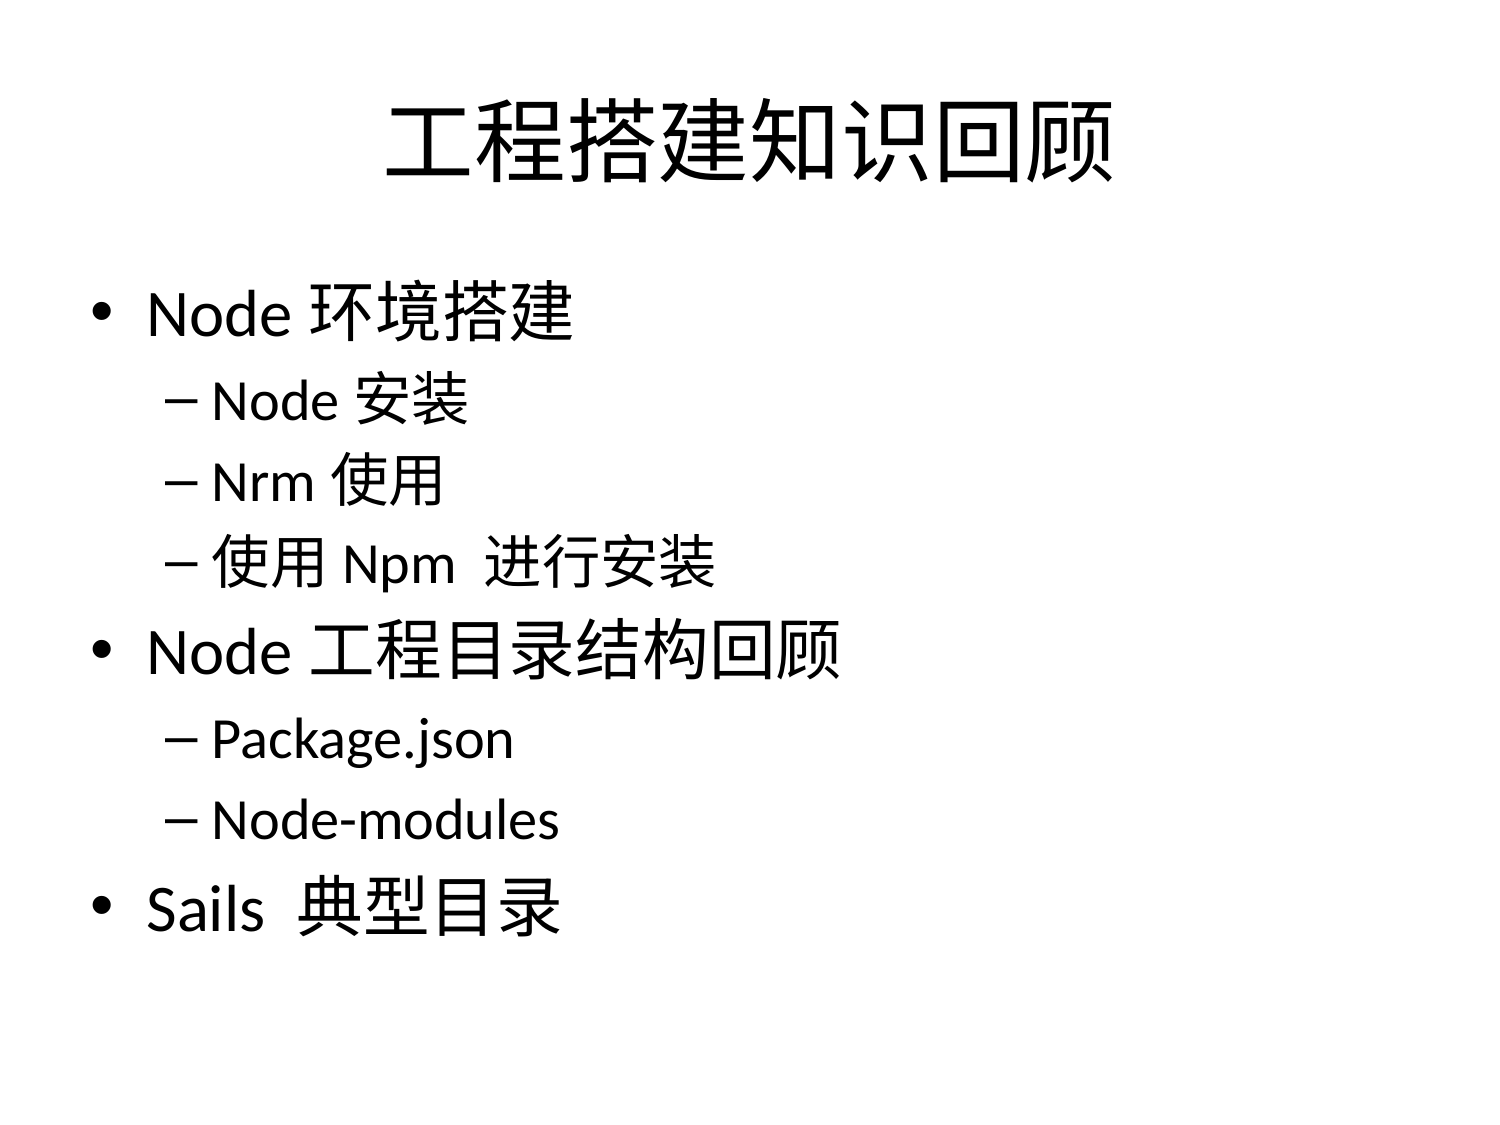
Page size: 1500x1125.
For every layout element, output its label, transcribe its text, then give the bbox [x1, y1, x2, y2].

list Node环境搭建 Node安装 Nrm使用 使用Npm 进行安装 Node工程目录结构回顾 Package.json Node-modules Sails 典型目录 [75, 262, 1425, 1047]
title 工程搭建知识回顾 [75, 45, 1425, 233]
